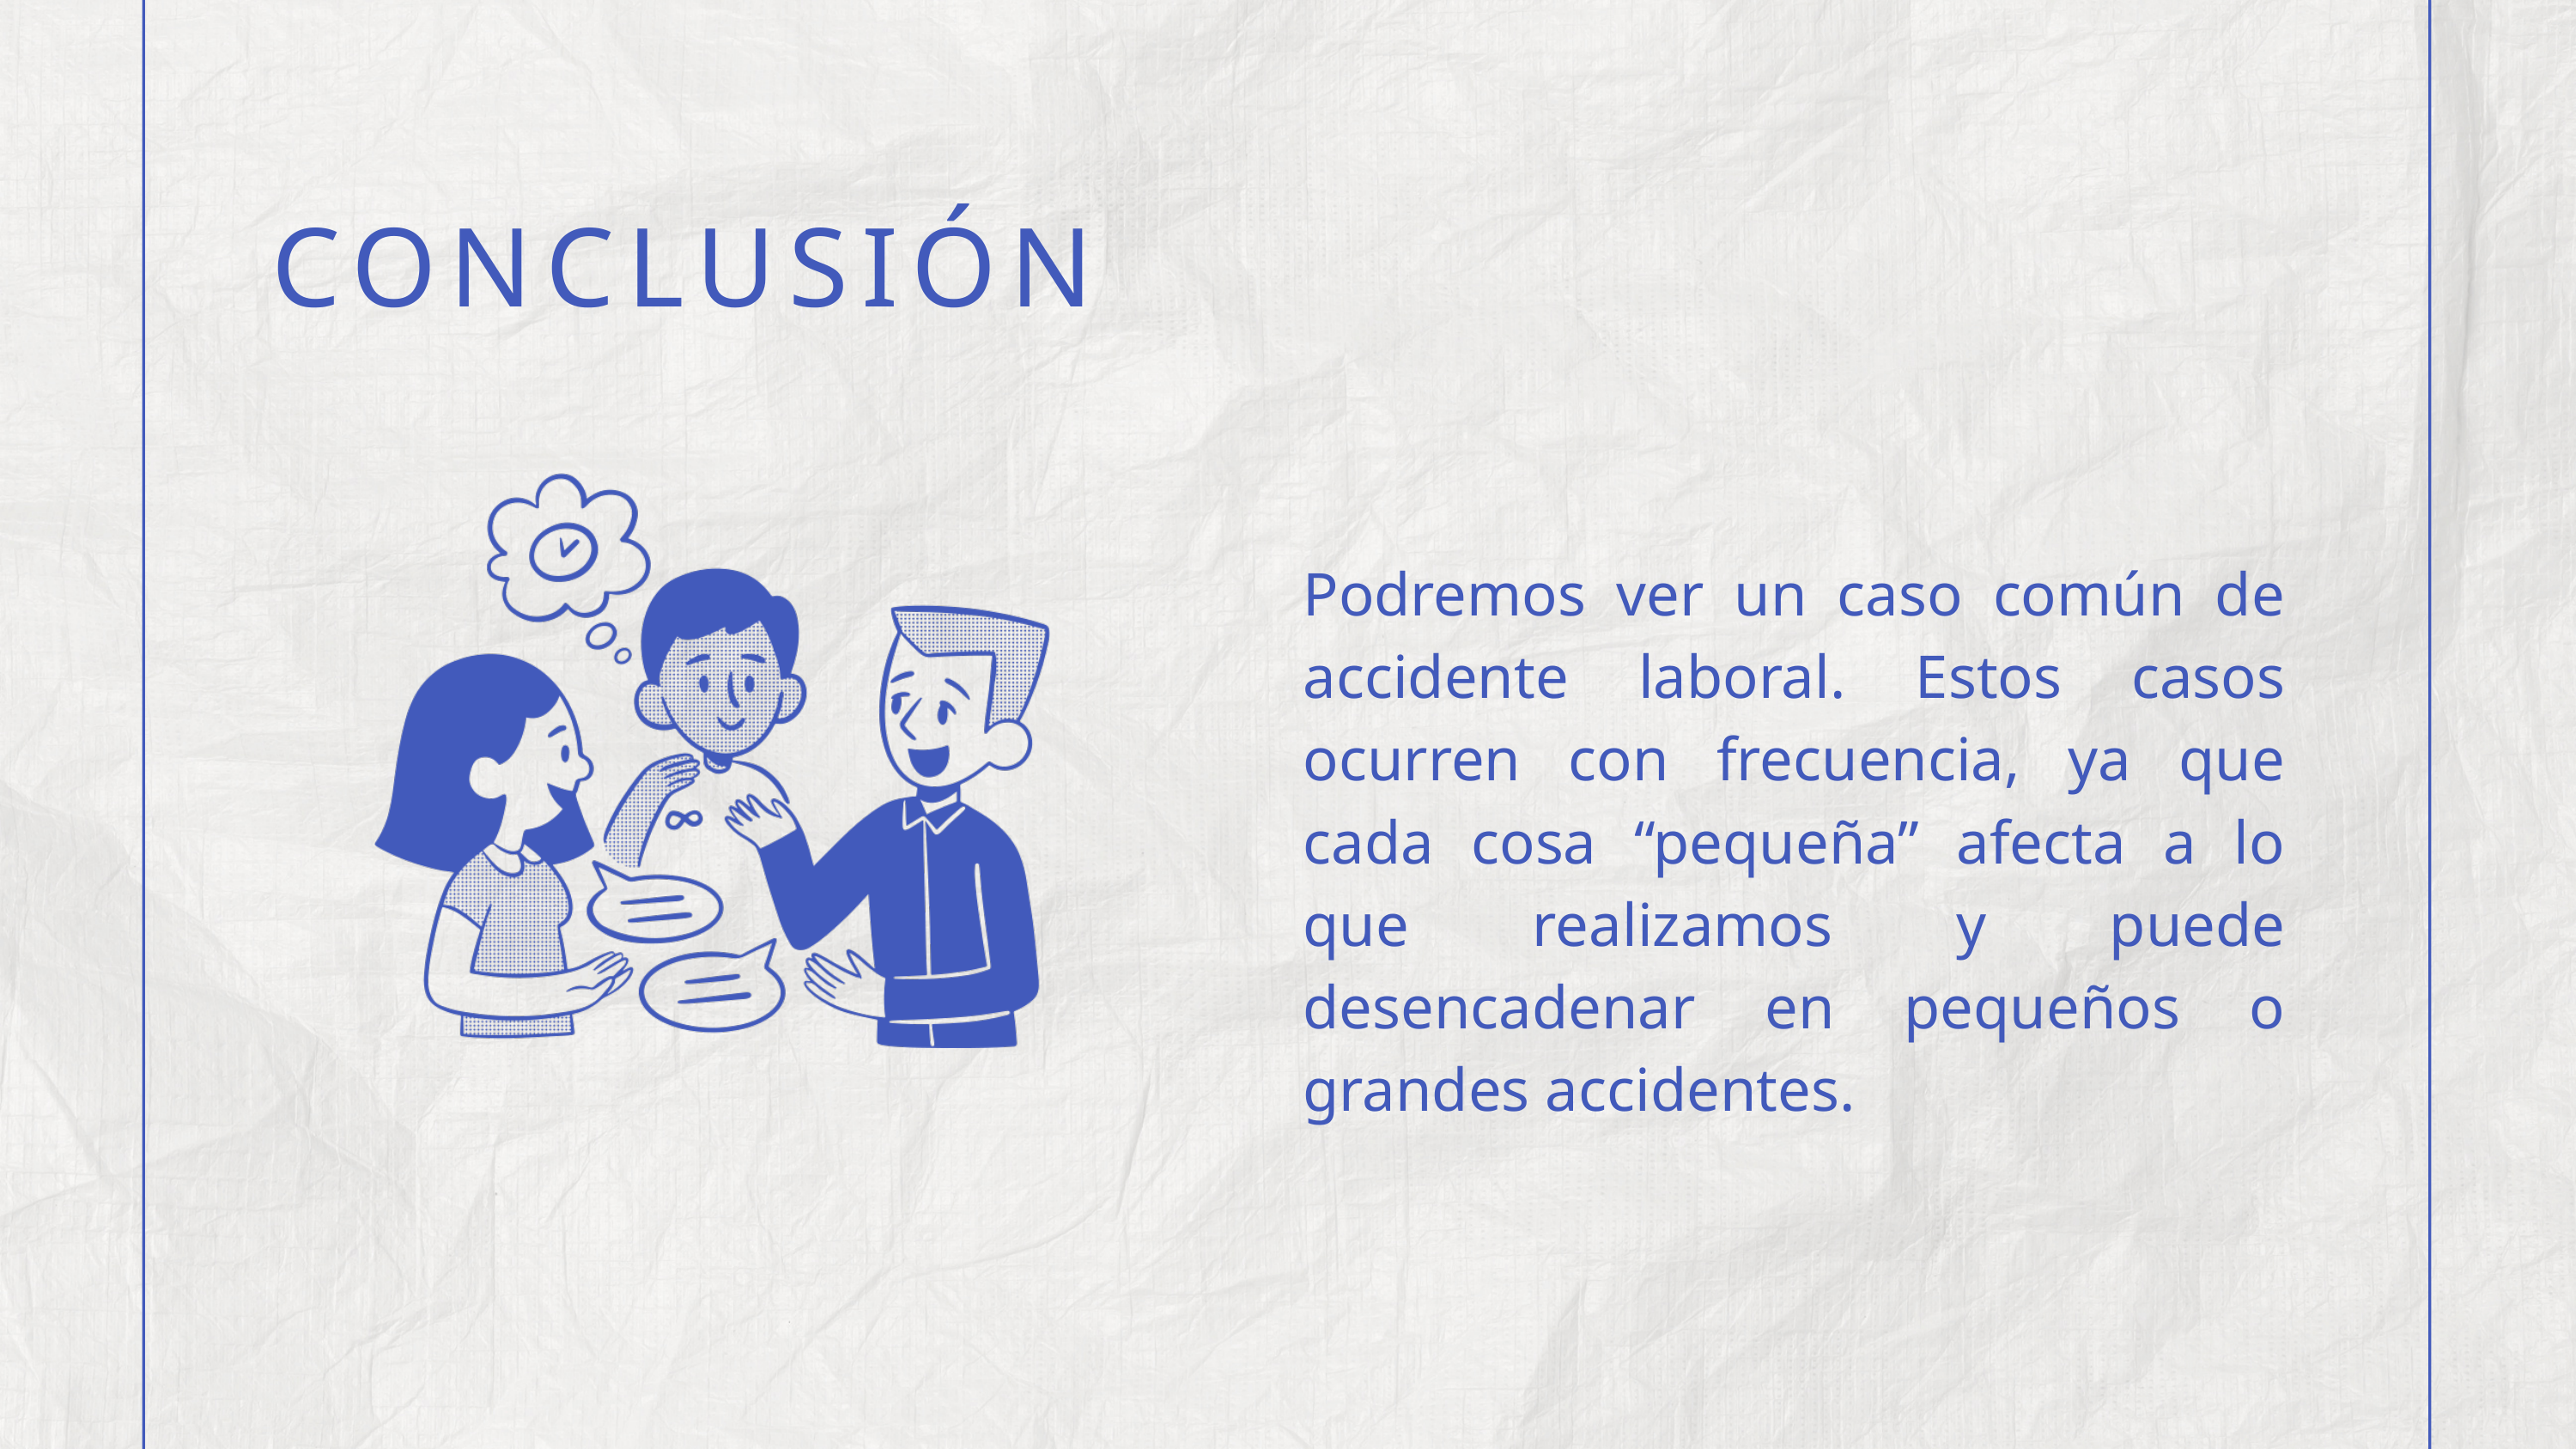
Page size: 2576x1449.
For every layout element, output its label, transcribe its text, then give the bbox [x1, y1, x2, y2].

text_box [2430, 0, 2576, 1449]
text_box Podremos ver un caso común de accidente laboral. Estos casos ocurren con frecuencia, ya que cada cosa “pequeña” afecta a lo que realizamos y puede desencadenar en pequeños o grandes accidentes. [1303, 544, 2286, 1124]
text_box [0, 0, 143, 1449]
text_box CONCLUSIÓN [271, 205, 1153, 330]
text_box [144, 0, 2429, 1449]
text_box [374, 471, 1050, 1049]
